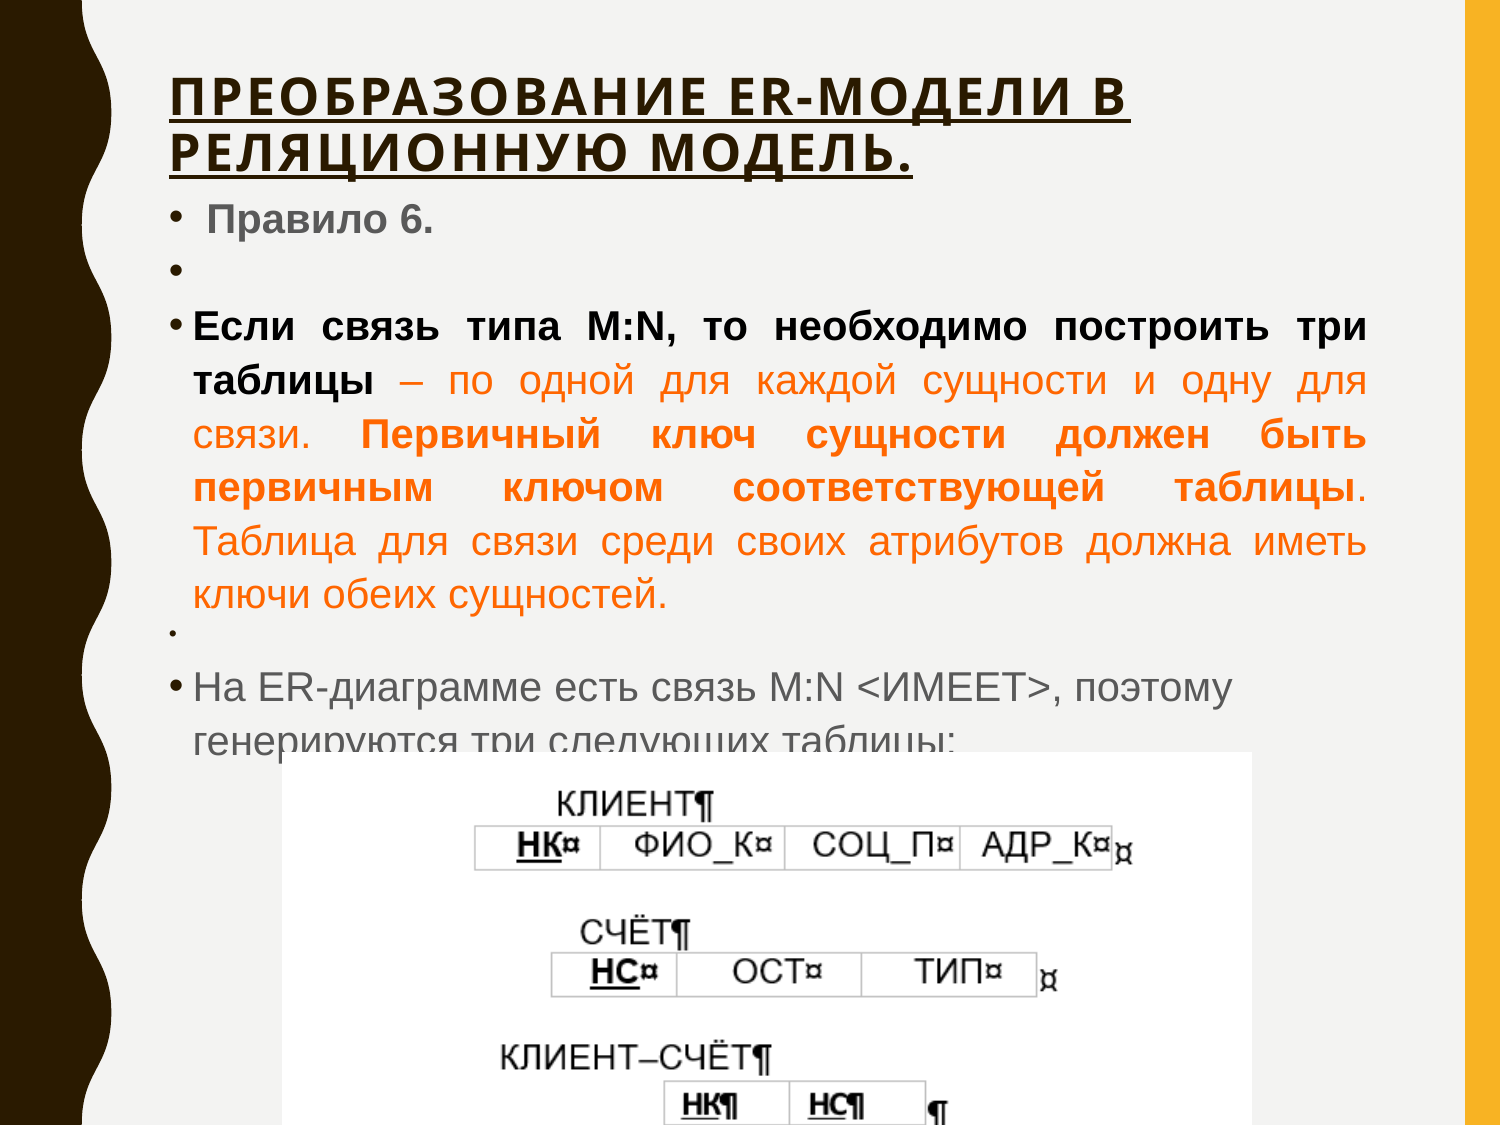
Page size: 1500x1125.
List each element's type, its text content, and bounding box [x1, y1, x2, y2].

title Преобразование ER-модели в реляционную модель. [154, 62, 1407, 180]
picture [282, 752, 1252, 1125]
list Правило 6. Если связь типа М:N, то необходимо построить три таблицы – по одной для каждой сущности и одну для связи. Первичный ключ сущности должен быть первичным ключом соответствующей таблицы. Таблица для связи среди своих атрибутов должна иметь ключи обеих сущностей. На ER-диаграмме есть связь М:N <ИМЕЕТ>, поэтому генерируются три следующих таблицы: [154, 180, 1407, 1089]
